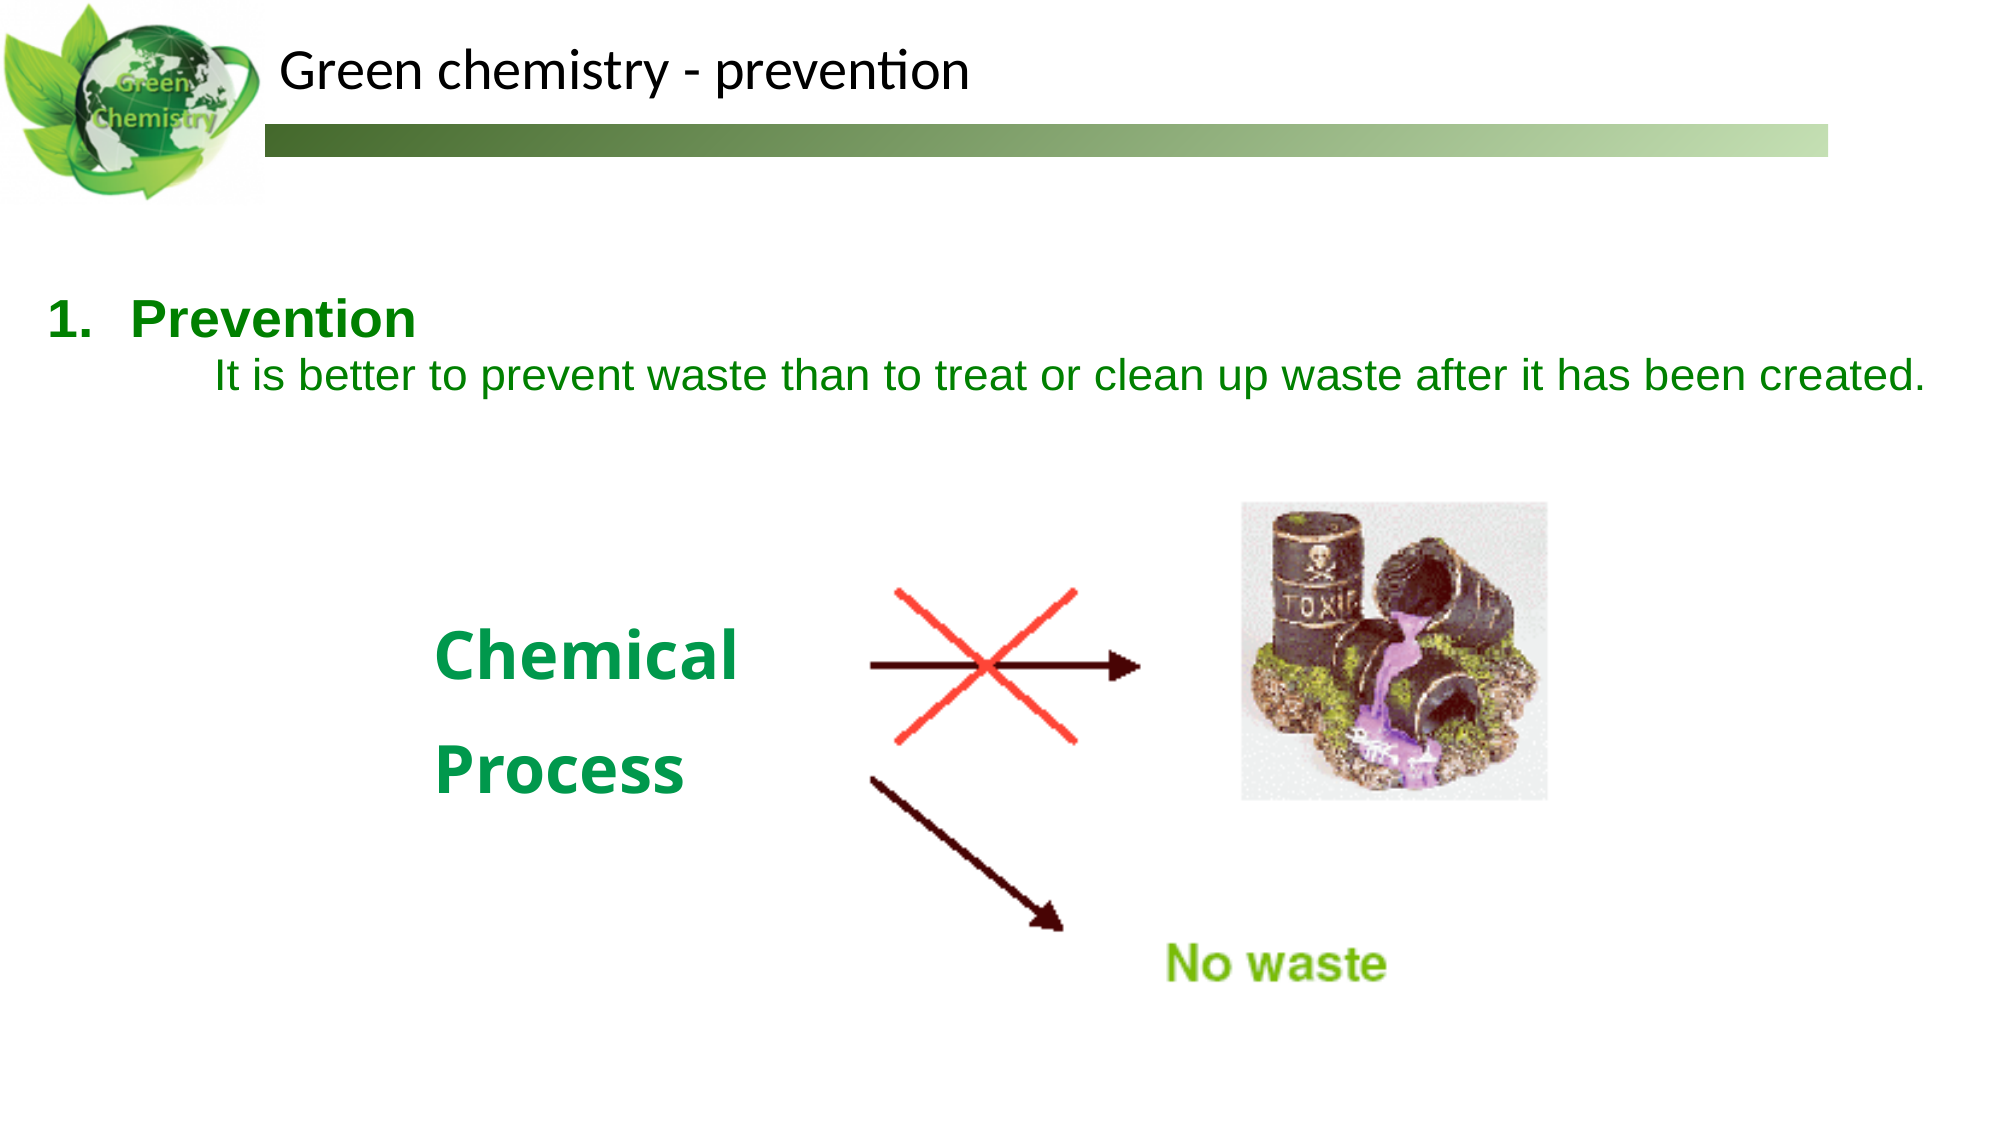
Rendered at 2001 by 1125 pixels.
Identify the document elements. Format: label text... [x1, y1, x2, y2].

picture [0, 0, 265, 206]
text_box Green chemistry - prevention [265, 24, 1650, 109]
picture [46, 245, 2000, 437]
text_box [418, 437, 1582, 1037]
text_box [265, 123, 1829, 158]
